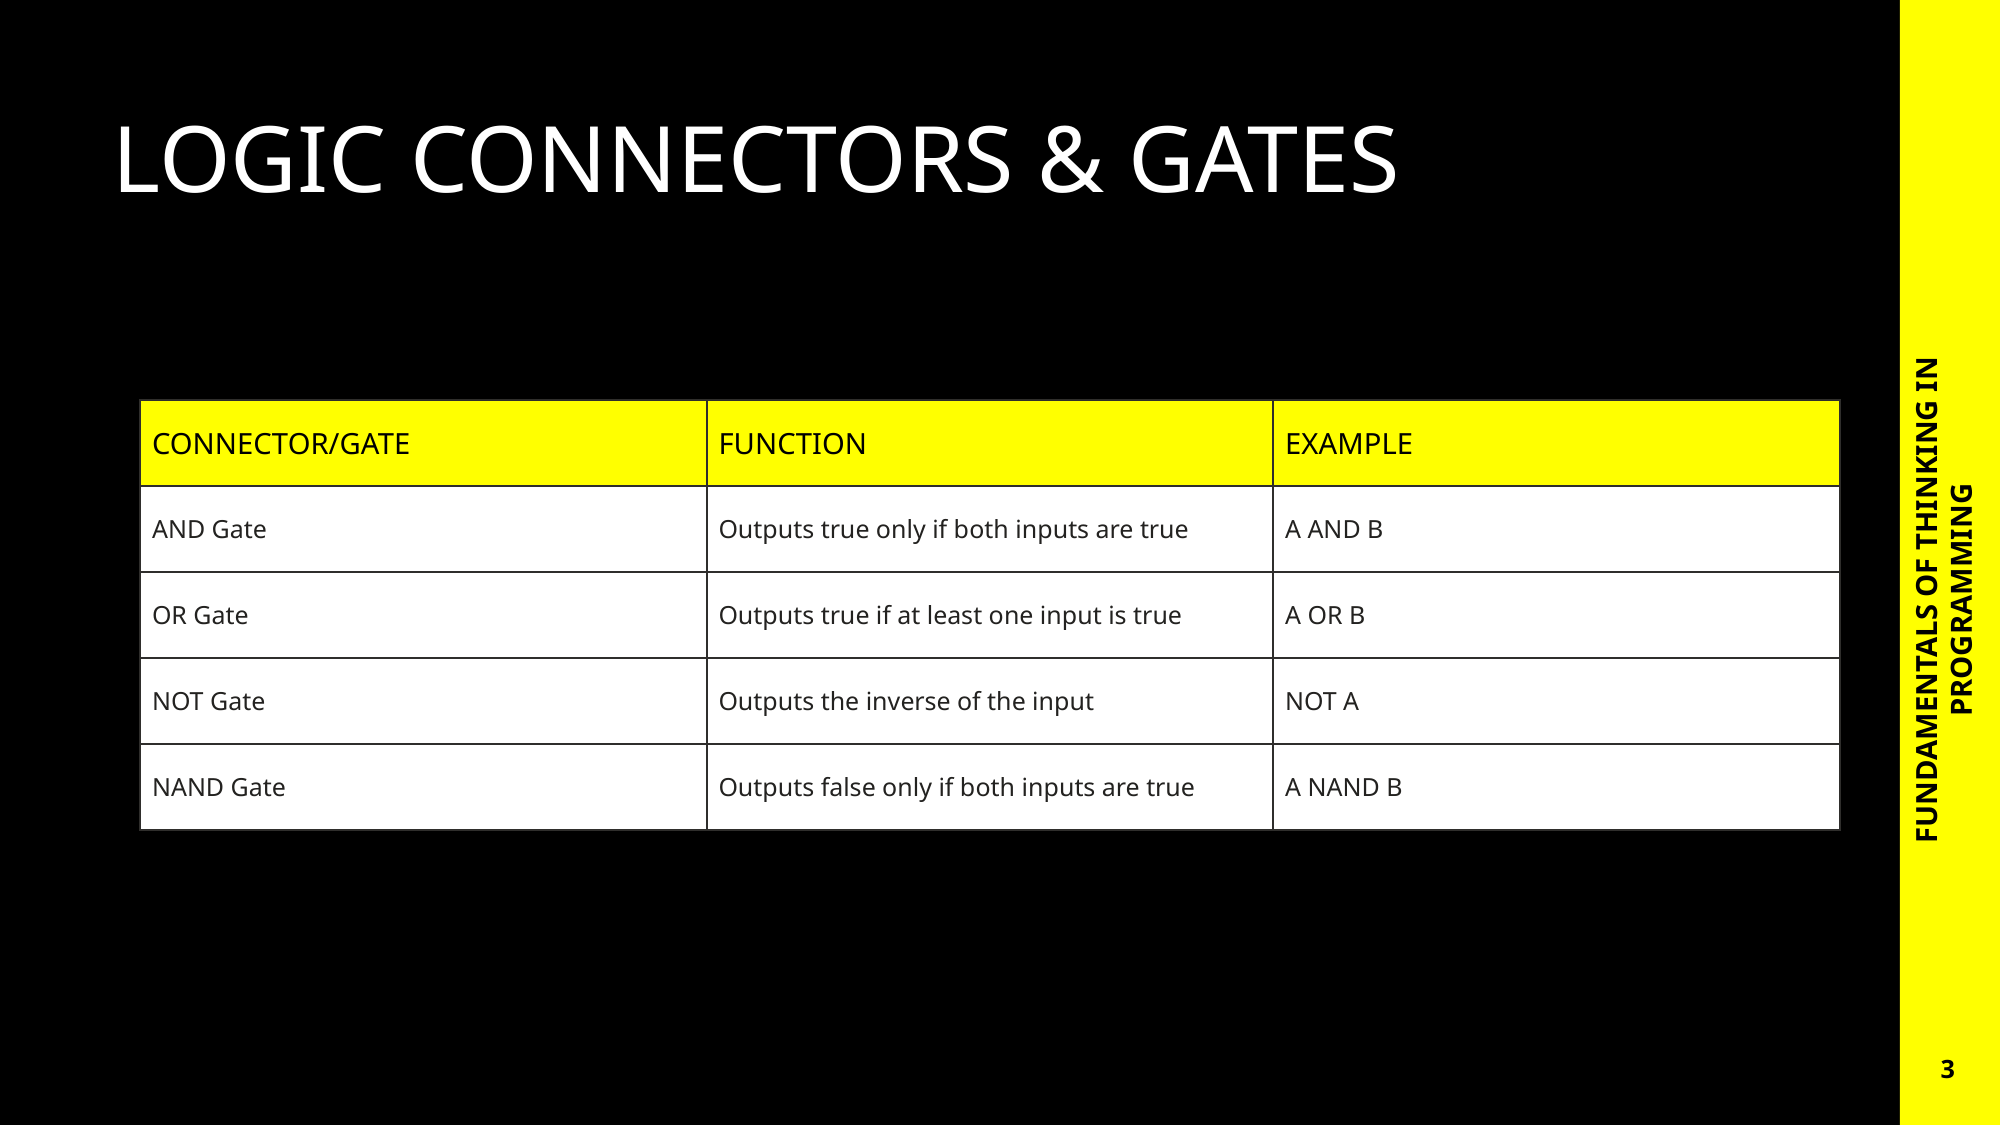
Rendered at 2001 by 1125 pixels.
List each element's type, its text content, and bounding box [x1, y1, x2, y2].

table_cell Outputs false only if both inputs are true [708, 745, 1272, 829]
table_cell NOT A [1274, 659, 1839, 743]
table_cell NAND Gate [141, 745, 706, 829]
table_cell A AND B [1274, 487, 1839, 571]
table_cell Outputs true only if both inputs are true [708, 487, 1272, 571]
table_cell AND Gate [141, 487, 706, 571]
table_cell OR Gate [141, 573, 706, 657]
table_cell A NAND B [1274, 745, 1839, 829]
table_header EXAMPLE [1274, 401, 1839, 485]
table_header FUNCTION [708, 401, 1272, 485]
table_cell NOT Gate [141, 659, 706, 743]
table_cell Outputs the inverse of the input [708, 659, 1272, 743]
text_box FUNDAMENTALS OF THINKING IN PROGRAMMING [1900, 262, 1961, 938]
slide_number 3 [1897, 1041, 1998, 1100]
table_cell A OR B [1274, 573, 1839, 657]
text_box LOGIC CONNECTORS & GATES [97, 93, 1798, 250]
table_header CONNECTOR/GATE [141, 401, 706, 485]
table_cell Outputs true if at least one input is true [708, 573, 1272, 657]
